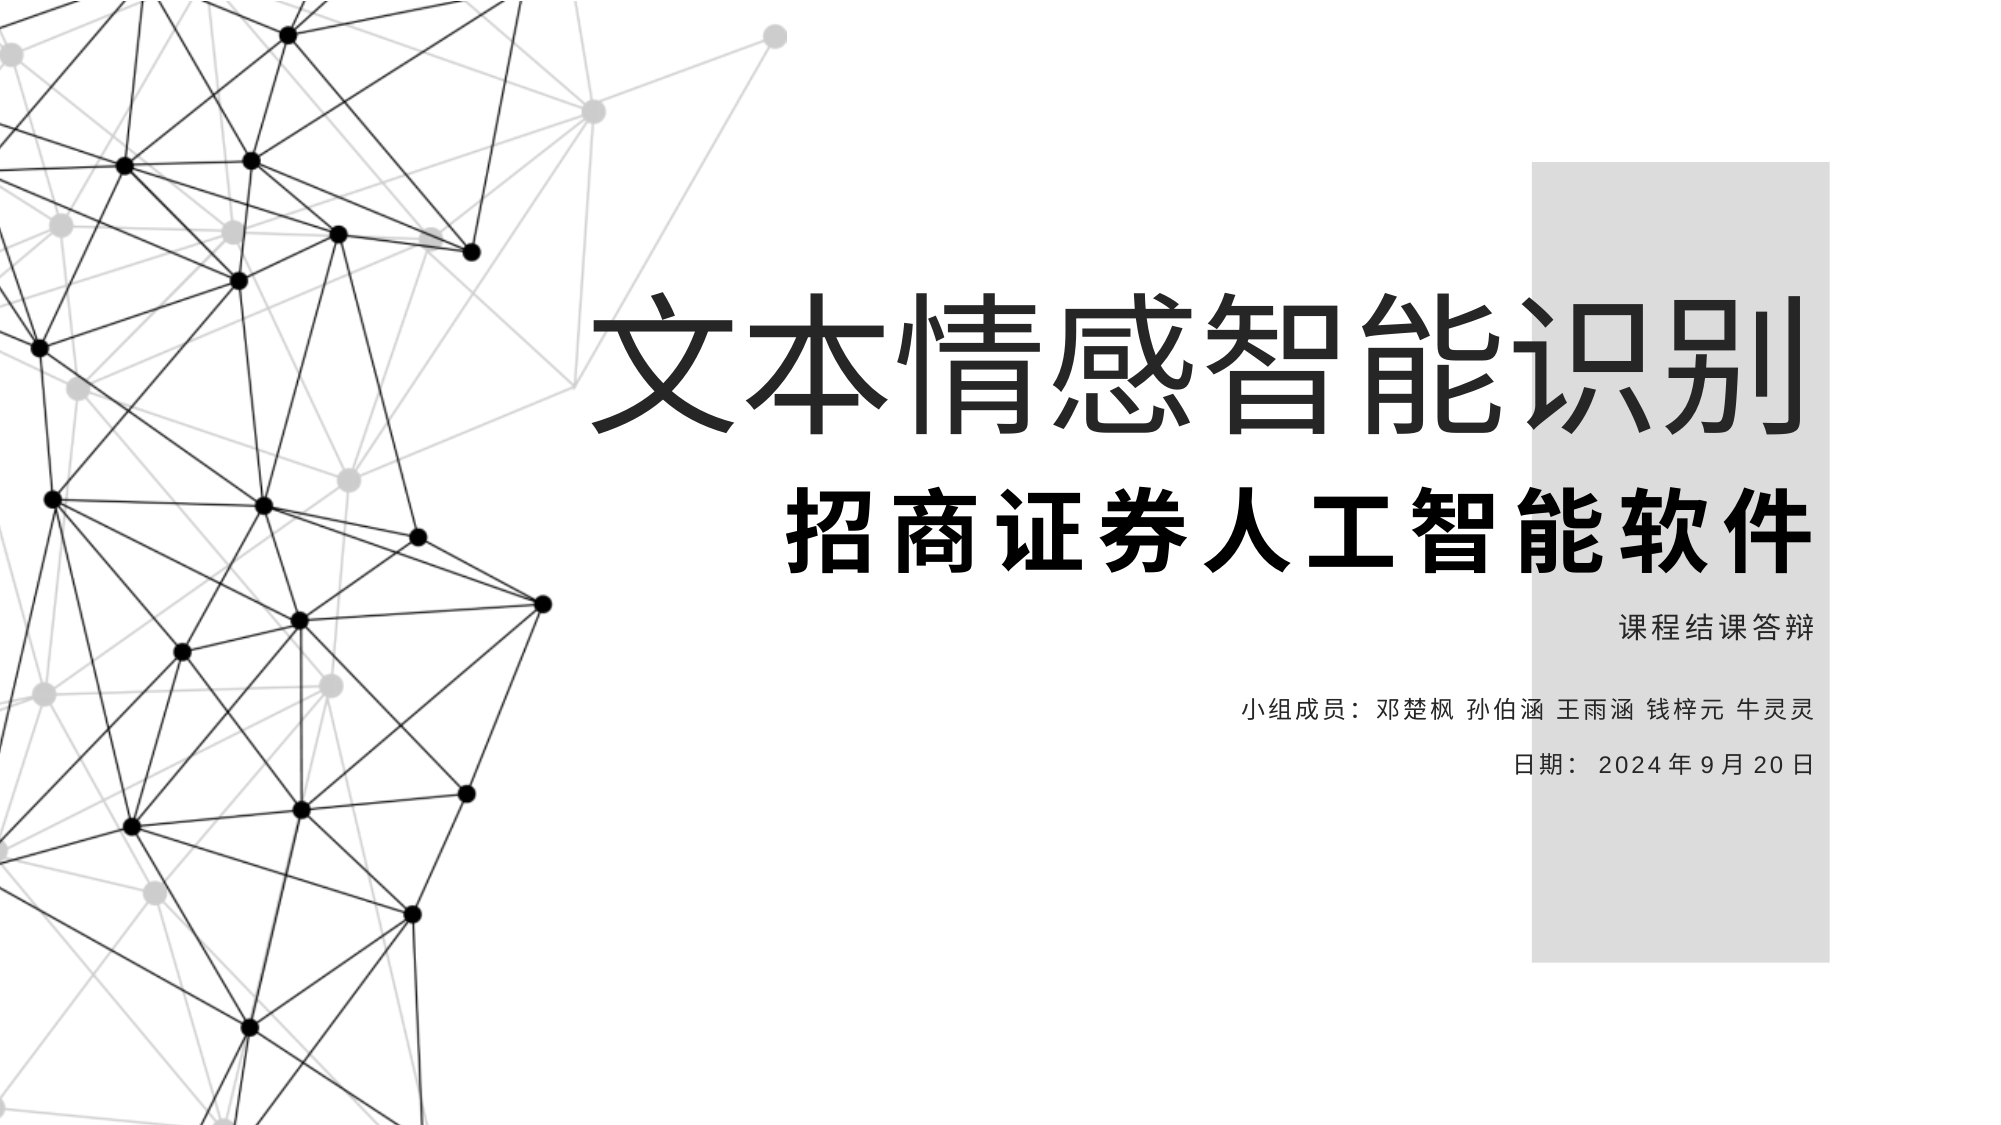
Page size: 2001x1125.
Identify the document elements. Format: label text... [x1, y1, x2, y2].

text_box 文本情感智能识别 [537, 262, 1830, 479]
title 招商证券人工智能软件 [762, 442, 1830, 592]
subtitle 课程结课答辩 [763, 601, 1830, 671]
list 小组成员：邓楚枫 孙伯涵 王雨涵 钱梓元 牛灵灵 日期：2024年9月20日 [1083, 678, 1830, 787]
picture [0, 1, 787, 1125]
